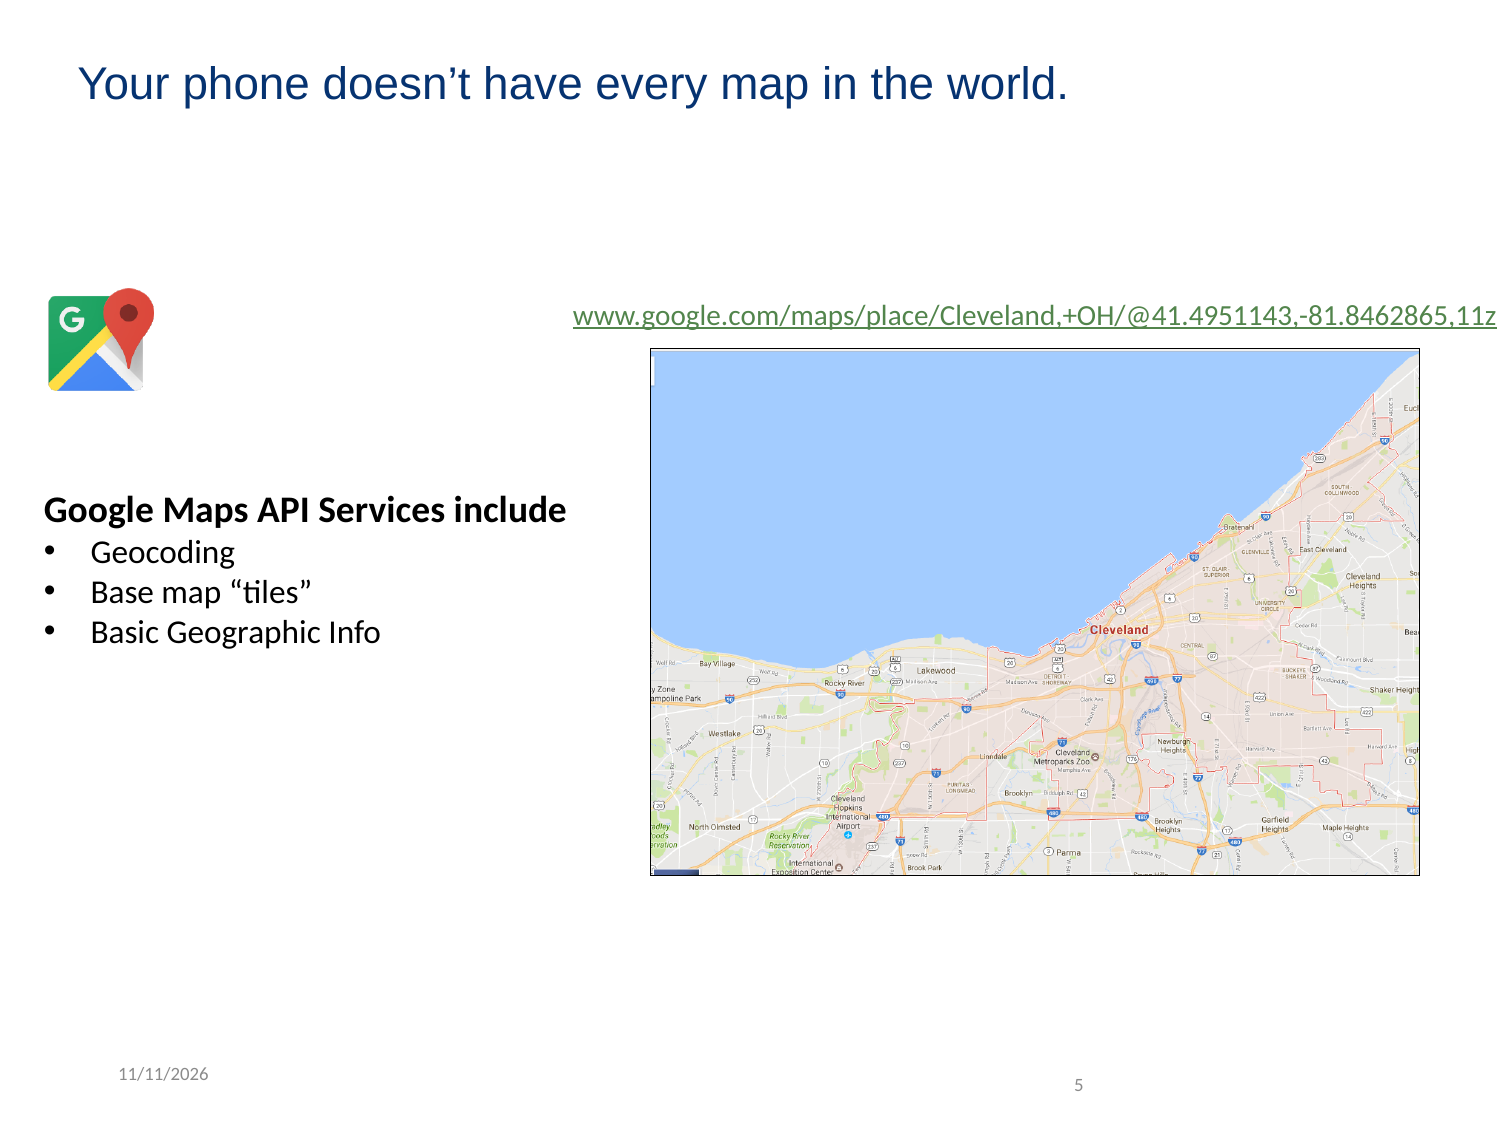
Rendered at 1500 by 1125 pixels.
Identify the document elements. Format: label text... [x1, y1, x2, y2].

slide_number 5 [1059, 1042, 1200, 1103]
title Your phone doesn’t have every map in the world. [62, 45, 1425, 125]
picture [37, 288, 154, 405]
picture [650, 347, 1420, 876]
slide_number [103, 1042, 441, 1103]
text_box www.google.com/maps/place/Cleveland,+OH/@41.4951143,-81.8462865,11z [558, 288, 1500, 339]
text_box Google Maps API Services include Geocoding Base map “tiles” Basic Geographic Info [29, 477, 638, 703]
